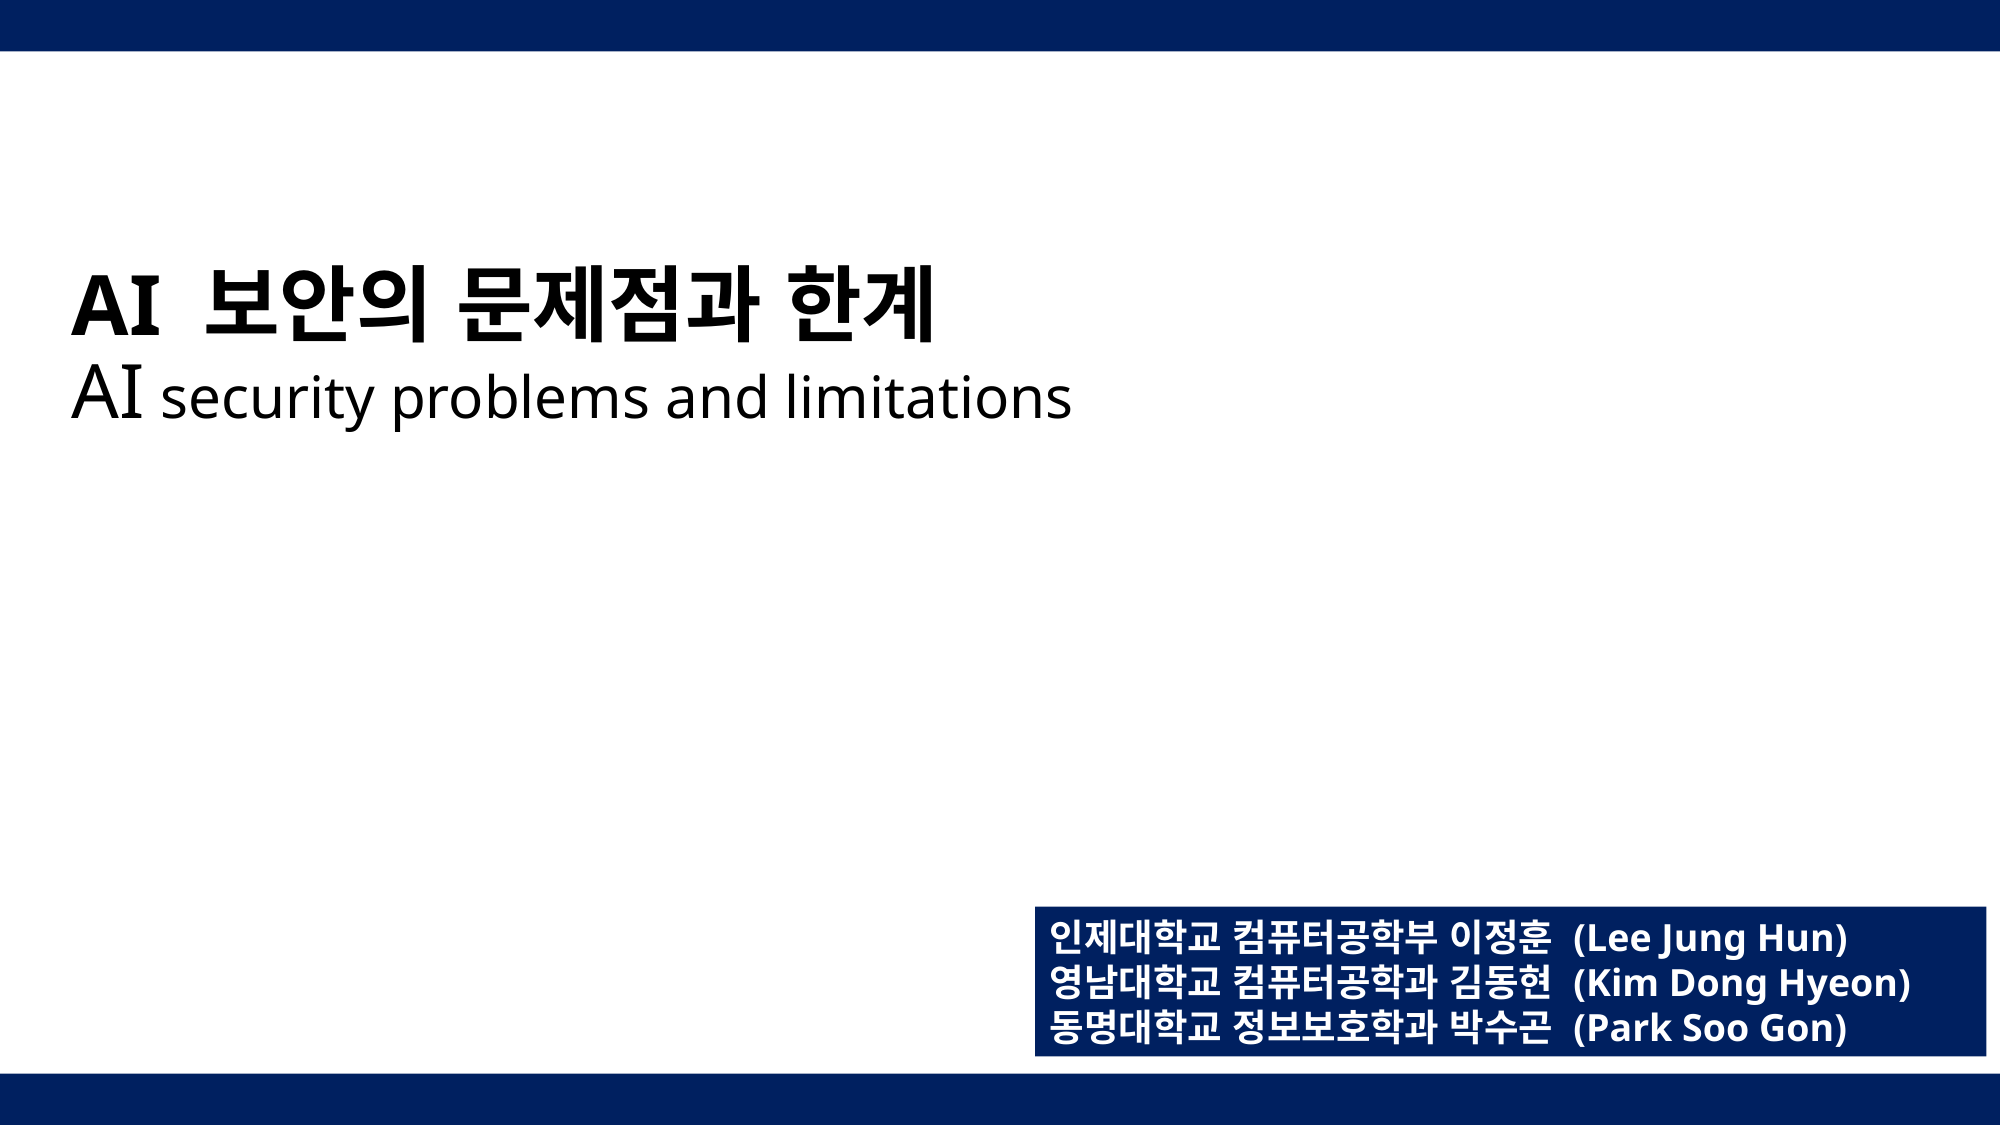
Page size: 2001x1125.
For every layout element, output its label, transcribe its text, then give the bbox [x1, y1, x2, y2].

title AI 보안의 문제점과 한계 AI security problems and limitations [56, 201, 1672, 443]
text_box [0, 0, 2000, 52]
text_box 인제대학교 컴퓨터공학부 이정훈 (Lee Jung Hun) 영남대학교 컴퓨터공학과 김동현 (Kim Dong Hyeon) 동명대학교 정보보호학과 박수곤 (Park Soo Gon) [1035, 906, 1987, 1057]
text_box [0, 1073, 2000, 1125]
